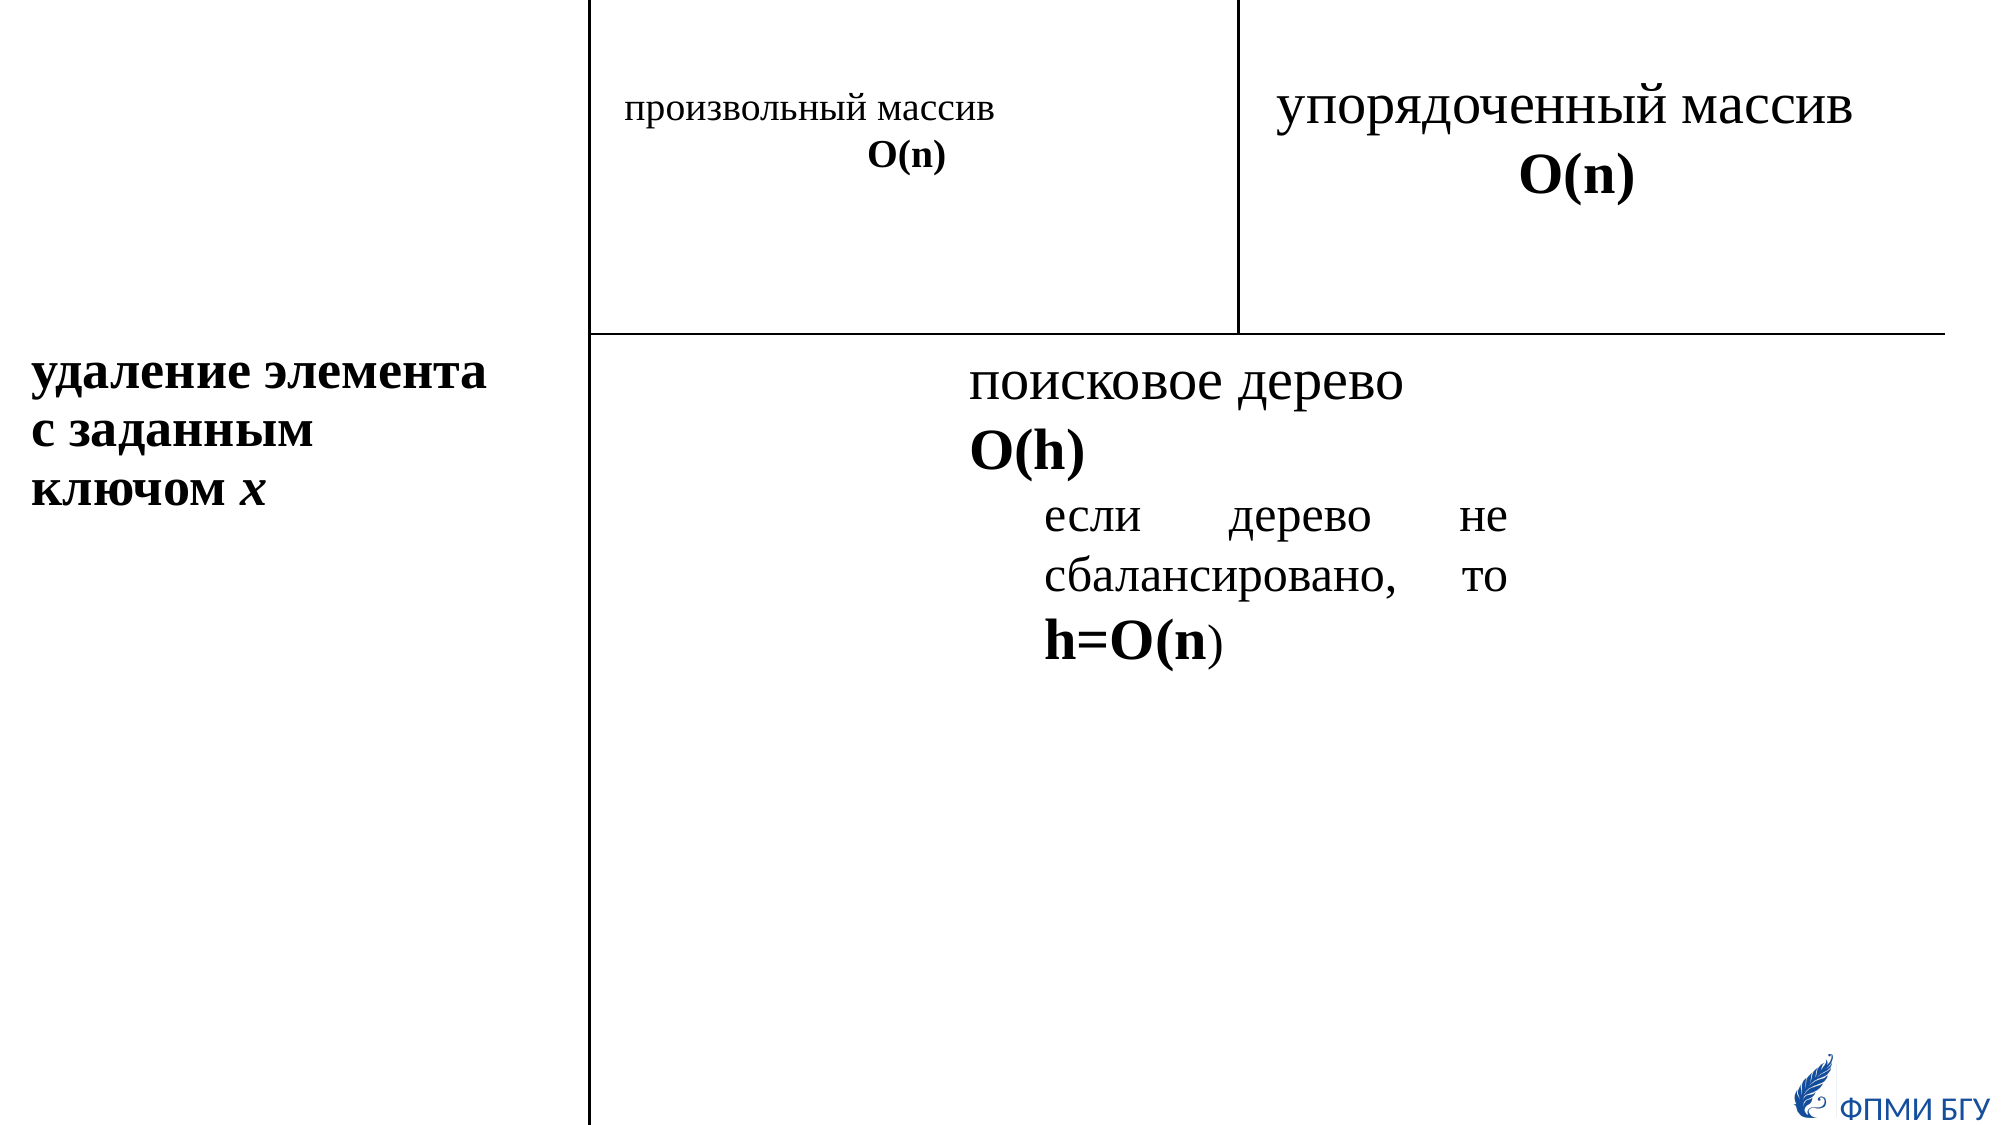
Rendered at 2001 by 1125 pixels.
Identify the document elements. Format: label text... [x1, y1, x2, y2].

list произвольный массив O(n) [609, 79, 1205, 309]
text_box упорядоченный массив O(n) [1262, 58, 1893, 213]
picture [1793, 1053, 1837, 1118]
text_box поисковое дерево O(h) если дерево не сбалансировано, то h=O(n) [954, 335, 1523, 679]
list удаление элемента с заданным ключом х [16, 334, 528, 661]
text_box ФПМИ БГУ [1830, 1087, 2000, 1125]
